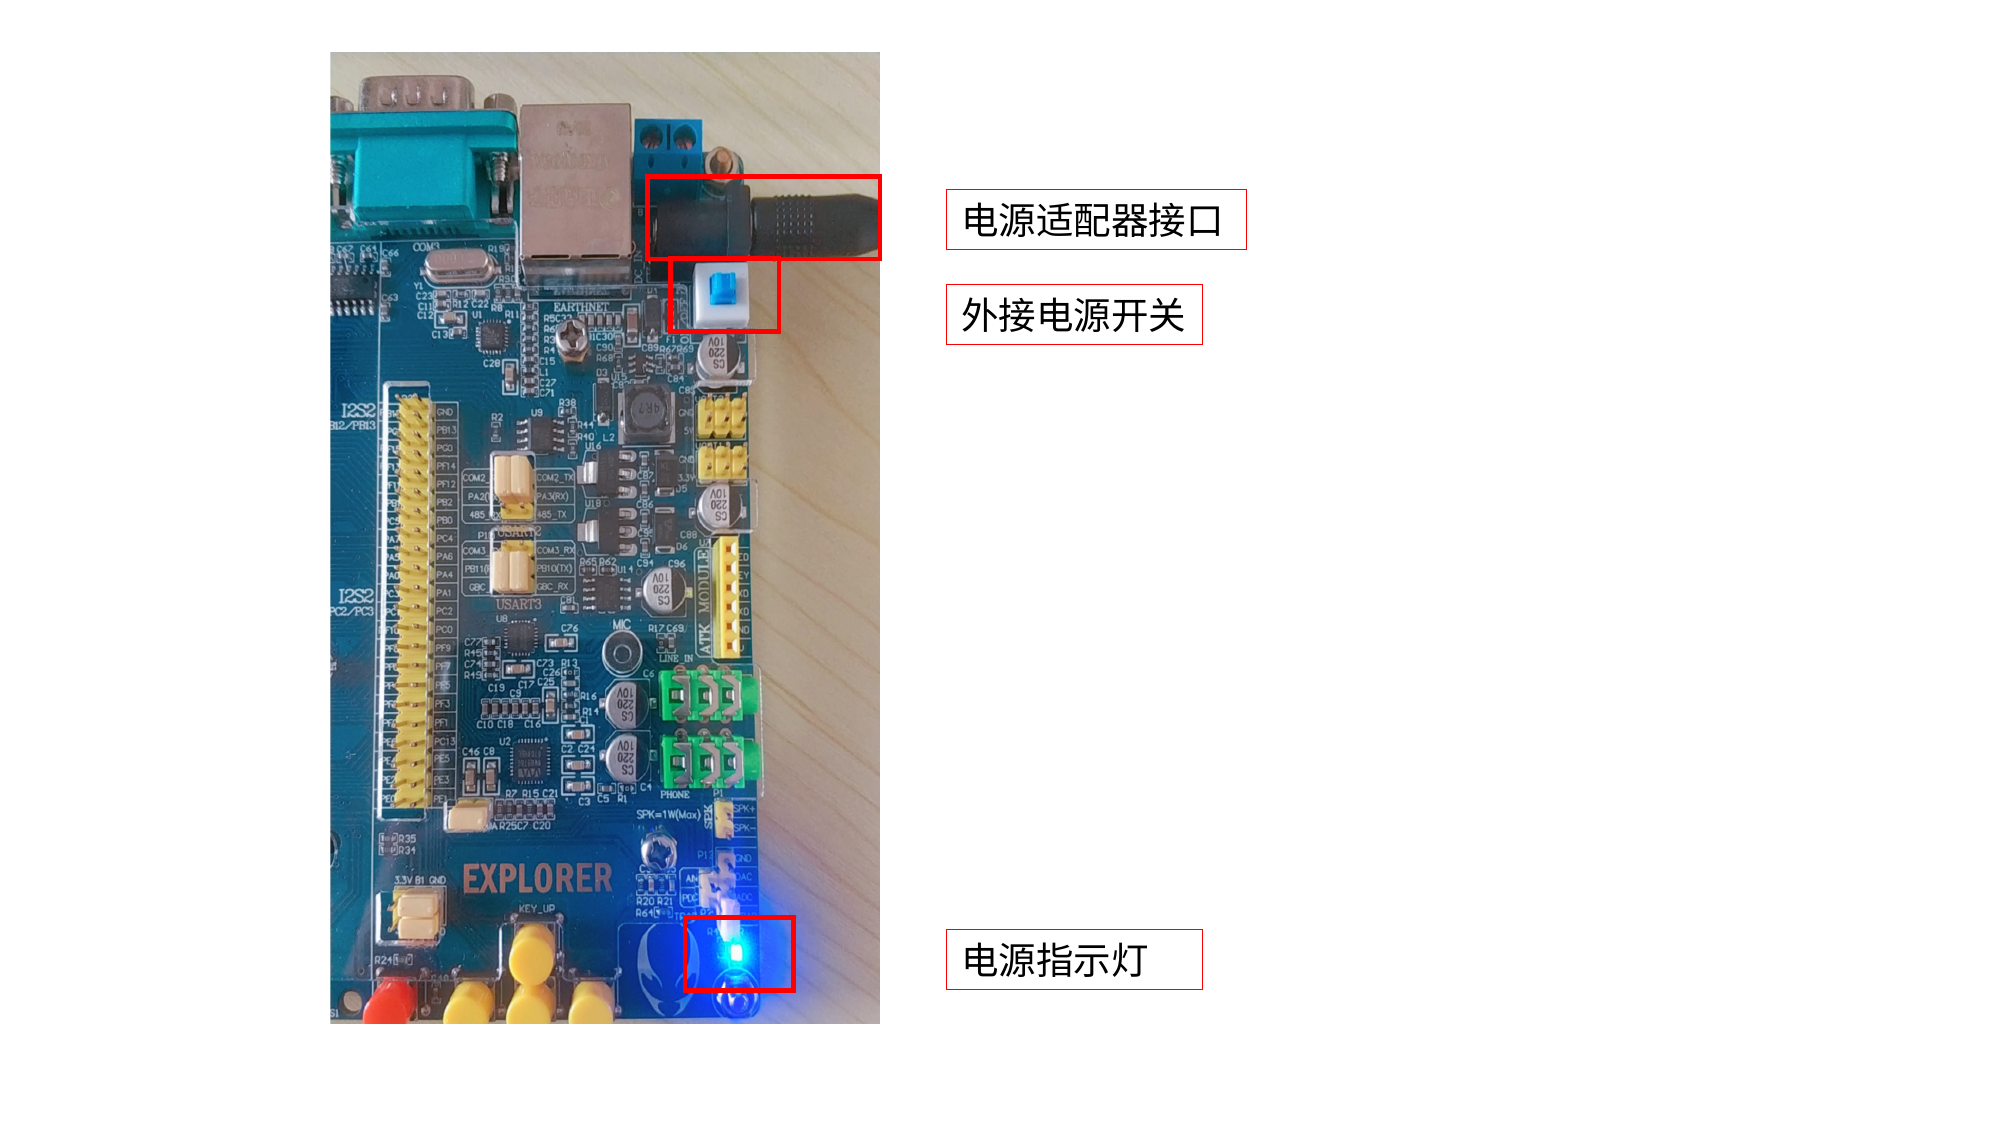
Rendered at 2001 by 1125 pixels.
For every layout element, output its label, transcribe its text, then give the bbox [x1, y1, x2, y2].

text_box 电源指示灯 [946, 929, 1203, 990]
picture [330, 52, 880, 1024]
text_box 外接电源开关 [946, 284, 1203, 345]
text_box 电源适配器接口 [946, 189, 1247, 250]
